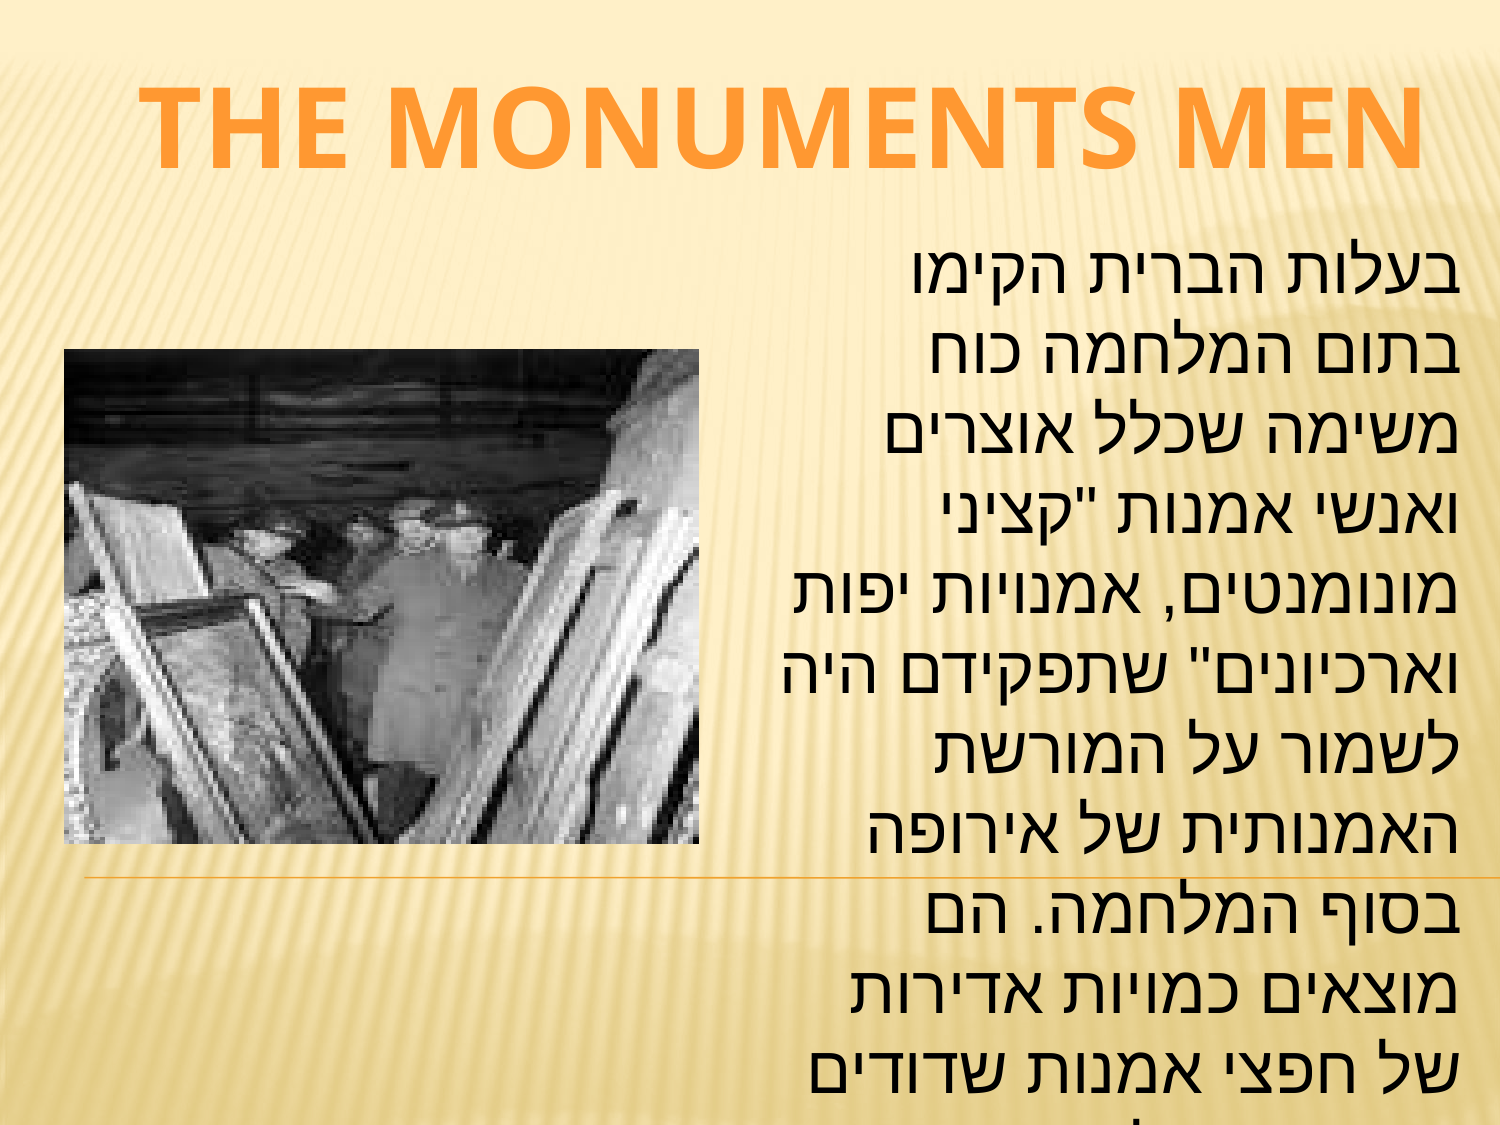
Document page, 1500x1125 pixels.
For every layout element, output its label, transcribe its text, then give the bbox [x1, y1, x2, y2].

picture [64, 349, 699, 845]
text_box בעלות הברית הקימו בתום המלחמה כוח משימה שכלל אוצרים ואנשי אמנות "קציני מונומנטים, אמנויות יפות וארכיונים" שתפקידם היה לשמור על המורשת האמנותית של אירופה בסוף המלחמה. הם מוצאים כמויות אדירות של חפצי אמנות שדודים וחפצים בעלי ערך תרבותי. [738, 219, 1478, 1125]
text_box The monuments men [123, 49, 1446, 199]
